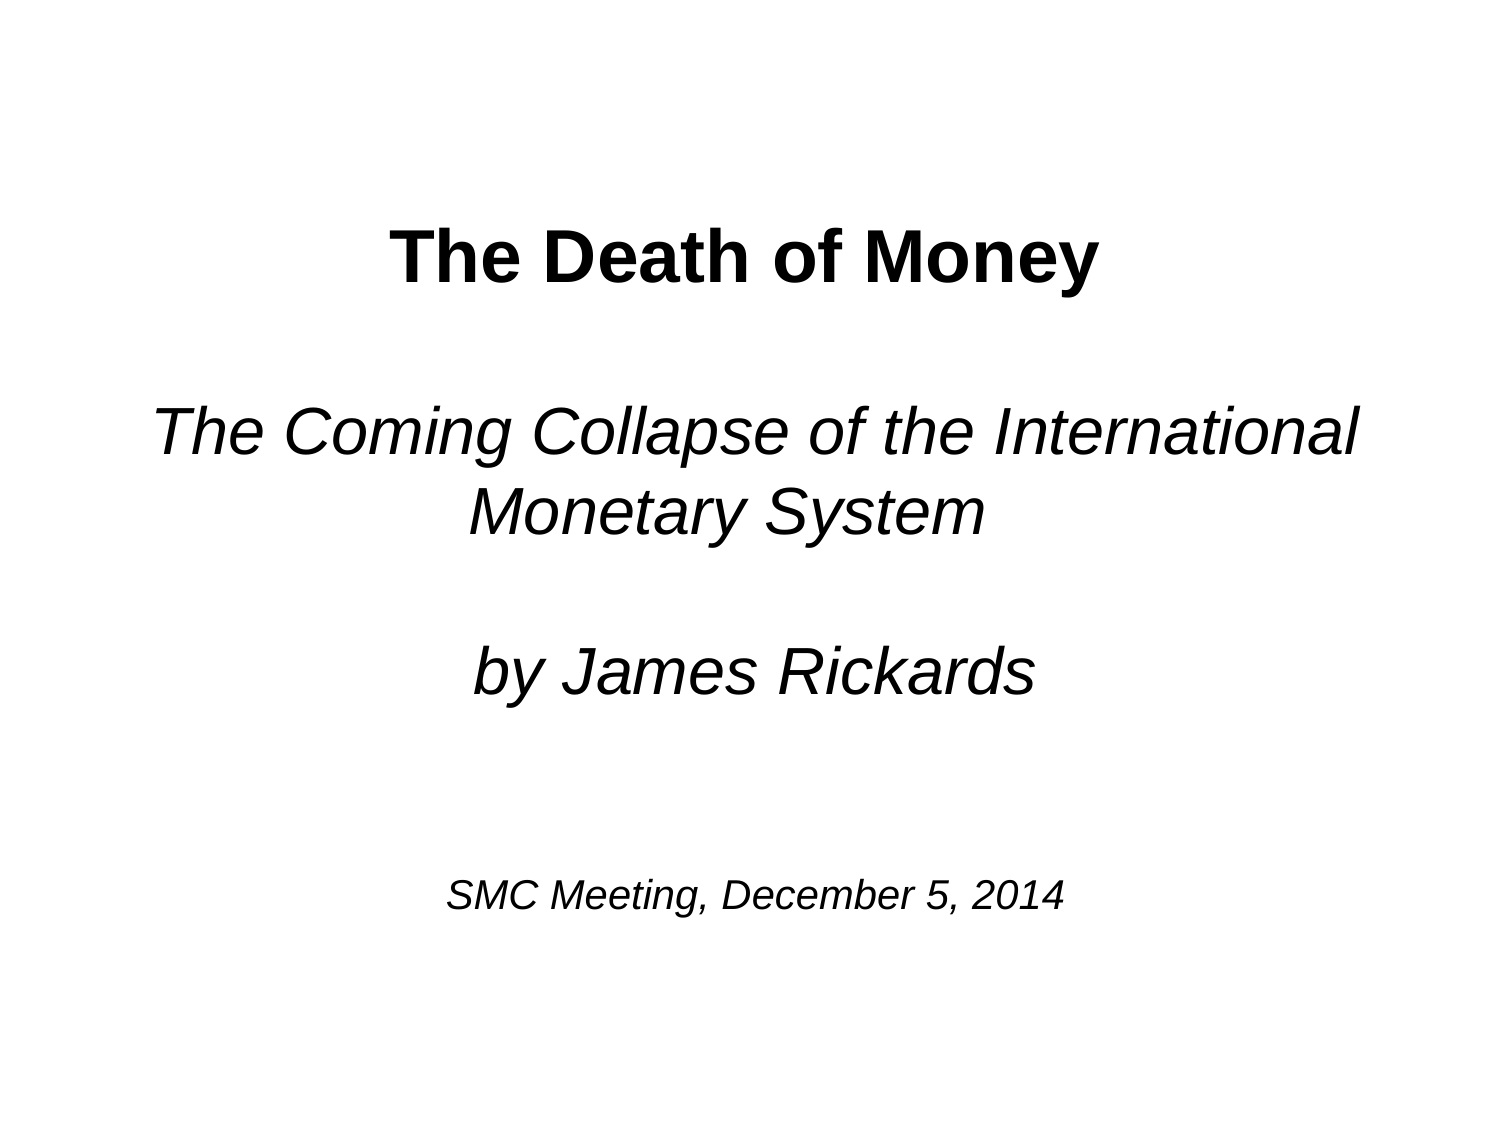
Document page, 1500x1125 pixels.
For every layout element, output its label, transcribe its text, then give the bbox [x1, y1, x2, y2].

text_box The Death of Money The Coming Collapse of the International Monetary System by James Rickards SMC Meeting, December 5, 2014 [122, 200, 1389, 926]
